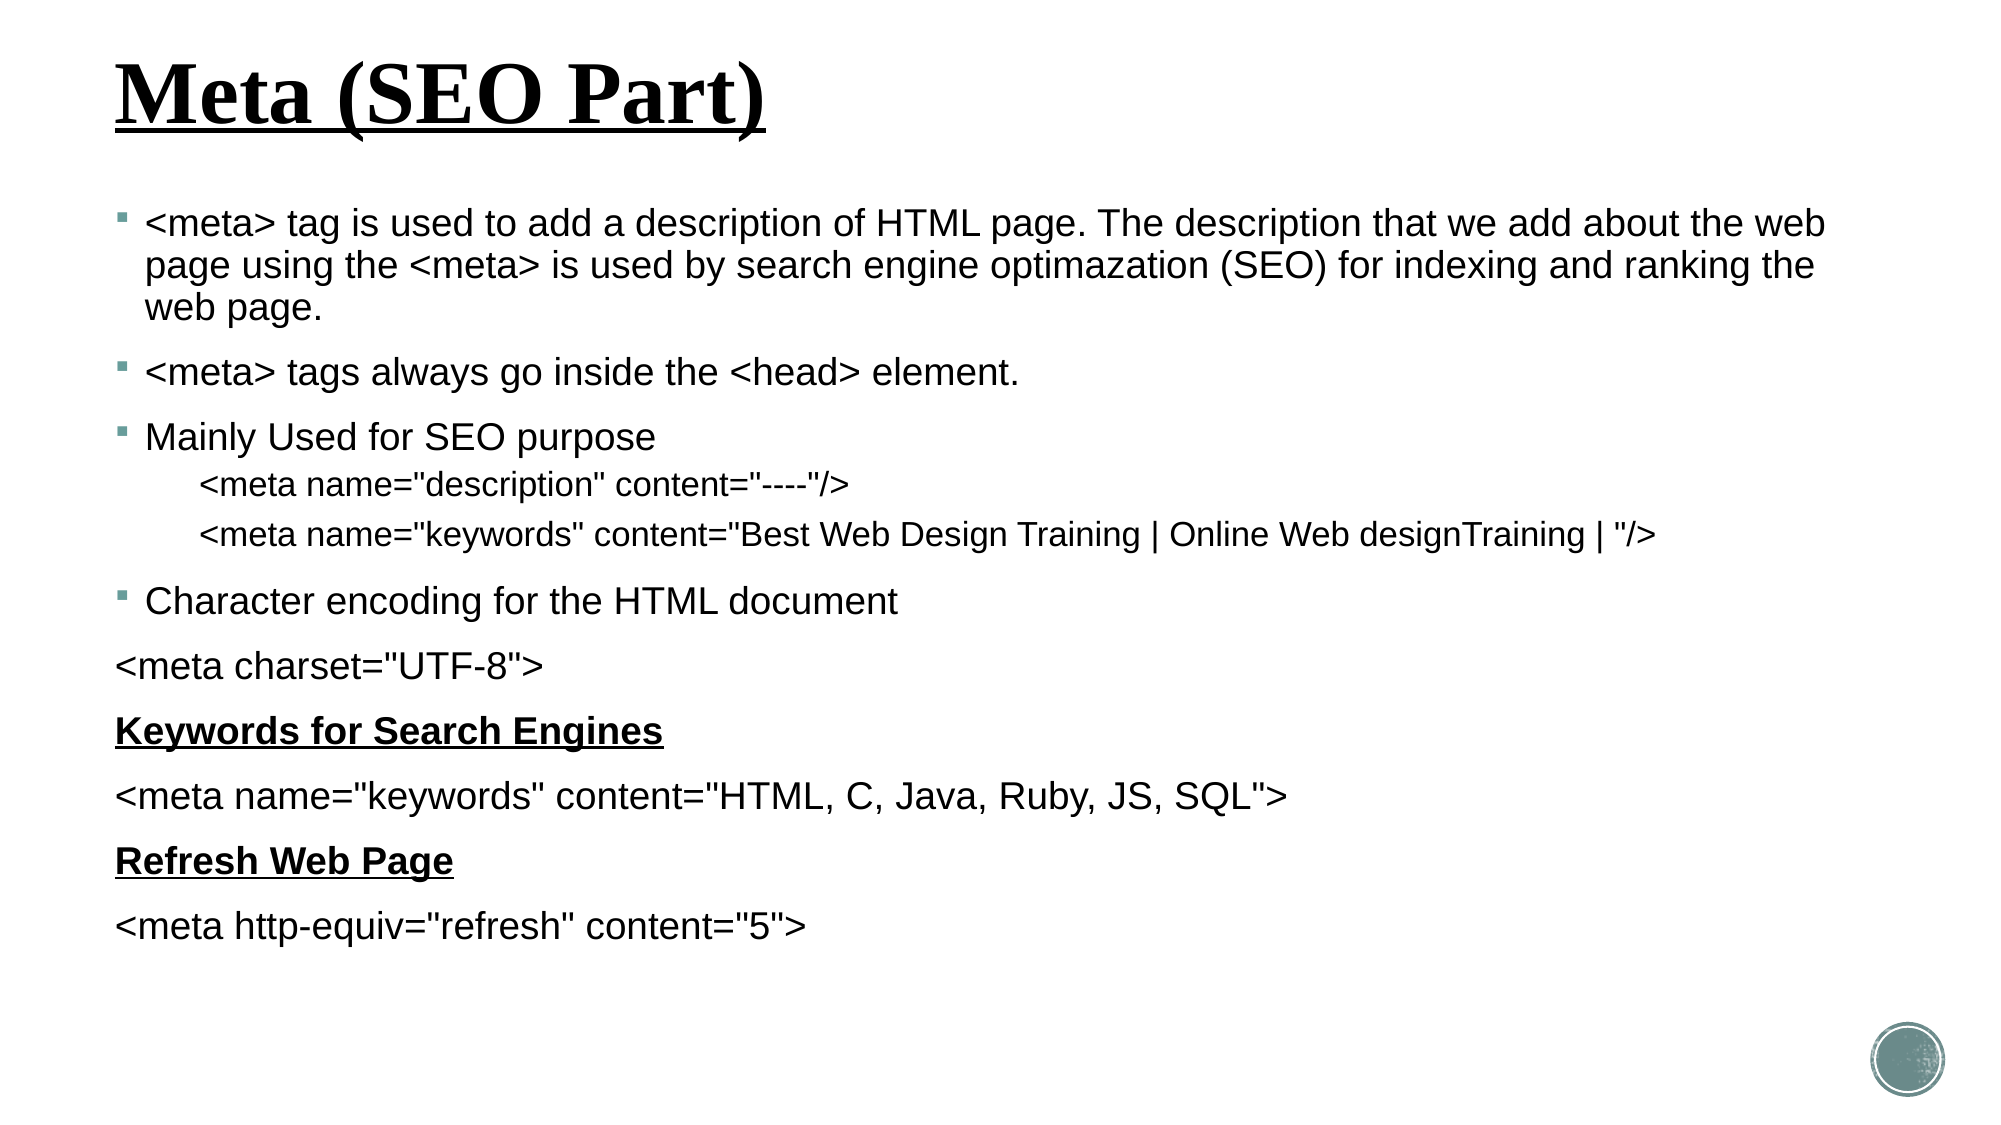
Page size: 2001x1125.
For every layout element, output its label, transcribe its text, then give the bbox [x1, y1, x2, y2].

list <meta> tag is used to add a description of HTML page. The description that we add about the web page using the <meta> is used by search engine optimazation (SEO) for indexing and ranking the web page. <meta> tags always go inside the <head> element. Mainly Used for SEO purpose <meta name="description" content="----"/> <meta name="keywords" content="Best Web Design Training | Online Web designTraining | "/> Character encoding for the HTML document <meta charset="UTF-8"> Keywords for Search Engines <meta name="keywords" content="HTML, C, Java, Ruby, JS, SQL"> Refresh Web Page <meta http-equiv="refresh" content="5"> [99, 195, 1900, 963]
title Meta (SEO Part) [99, 25, 1900, 163]
